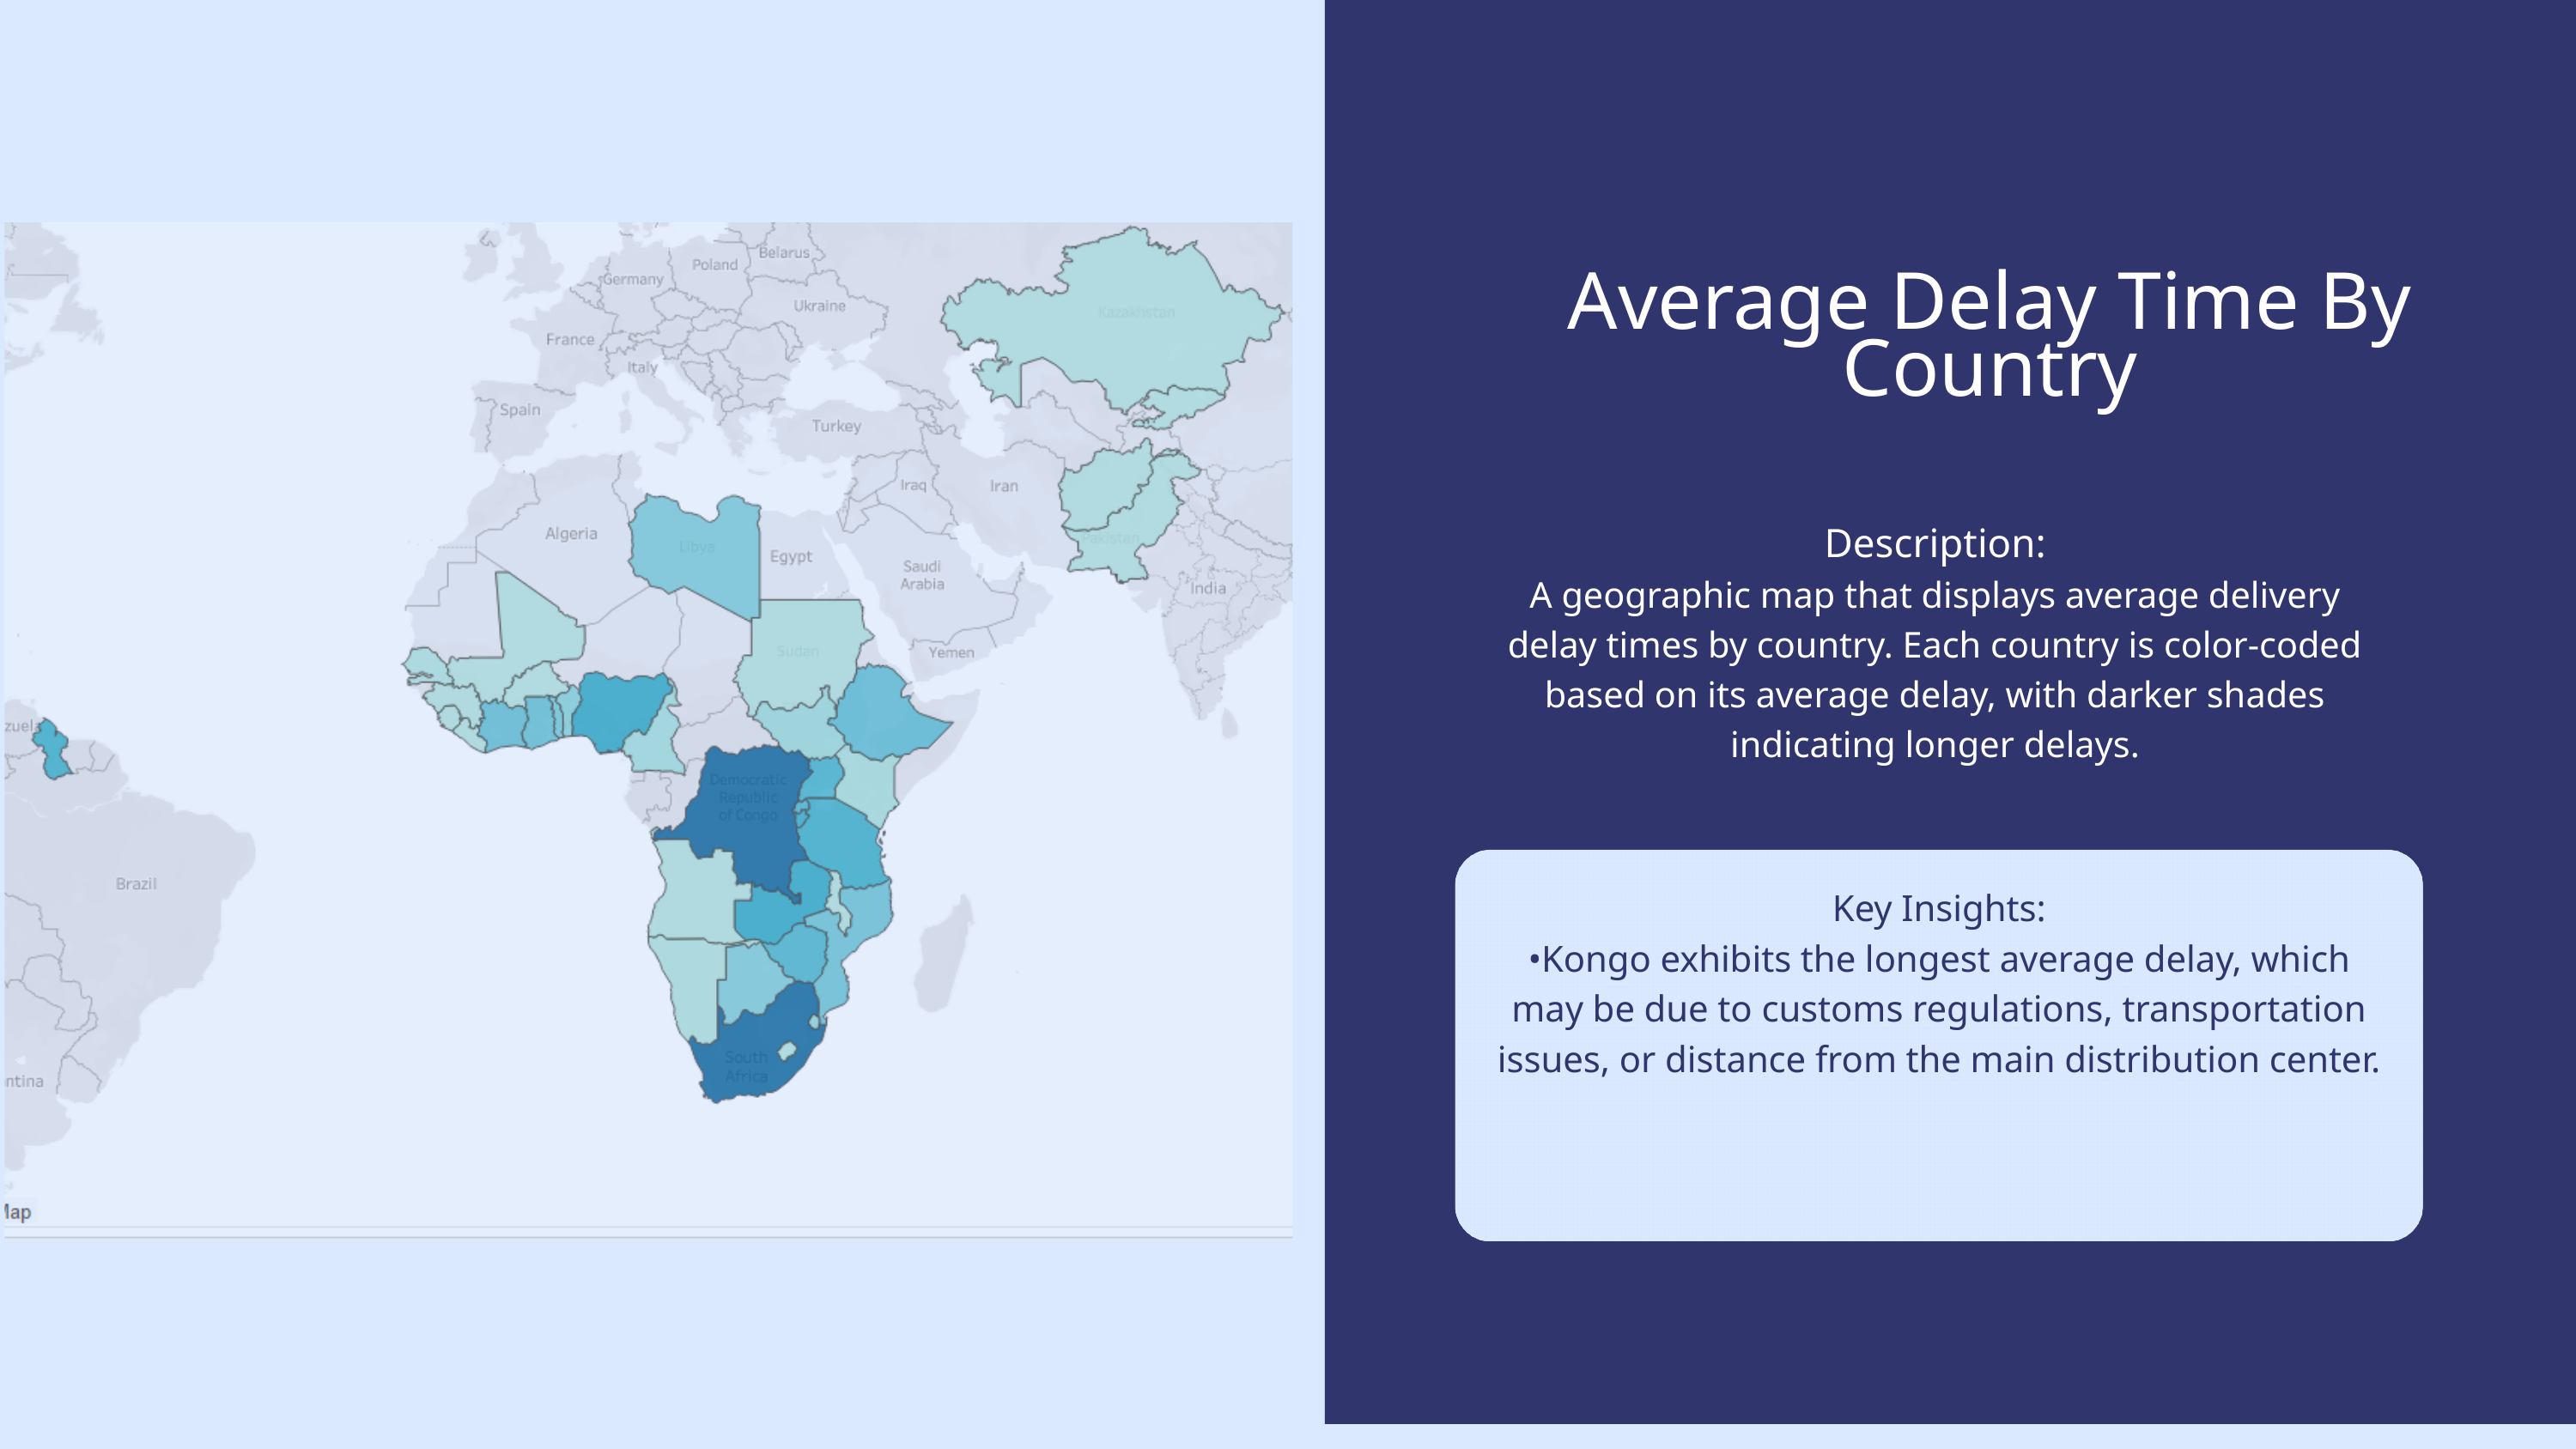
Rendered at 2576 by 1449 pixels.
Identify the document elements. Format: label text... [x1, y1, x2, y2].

text_box [1455, 826, 2423, 1241]
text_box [4, 221, 1293, 1243]
text_box Key Insights: •Kongo exhibits the longest average delay, which may be due to customs regulations, transportation issues, or distance from the main distribution center. [1492, 878, 2387, 1181]
text_box [1324, 0, 2576, 1425]
text_box Description: A geographic map that displays average delivery delay times by country. Each country is color-coded based on its average delay, with darker shades indicating longer delays. [1495, 511, 2376, 875]
text_box Average Delay Time By Country [1480, 277, 2500, 482]
